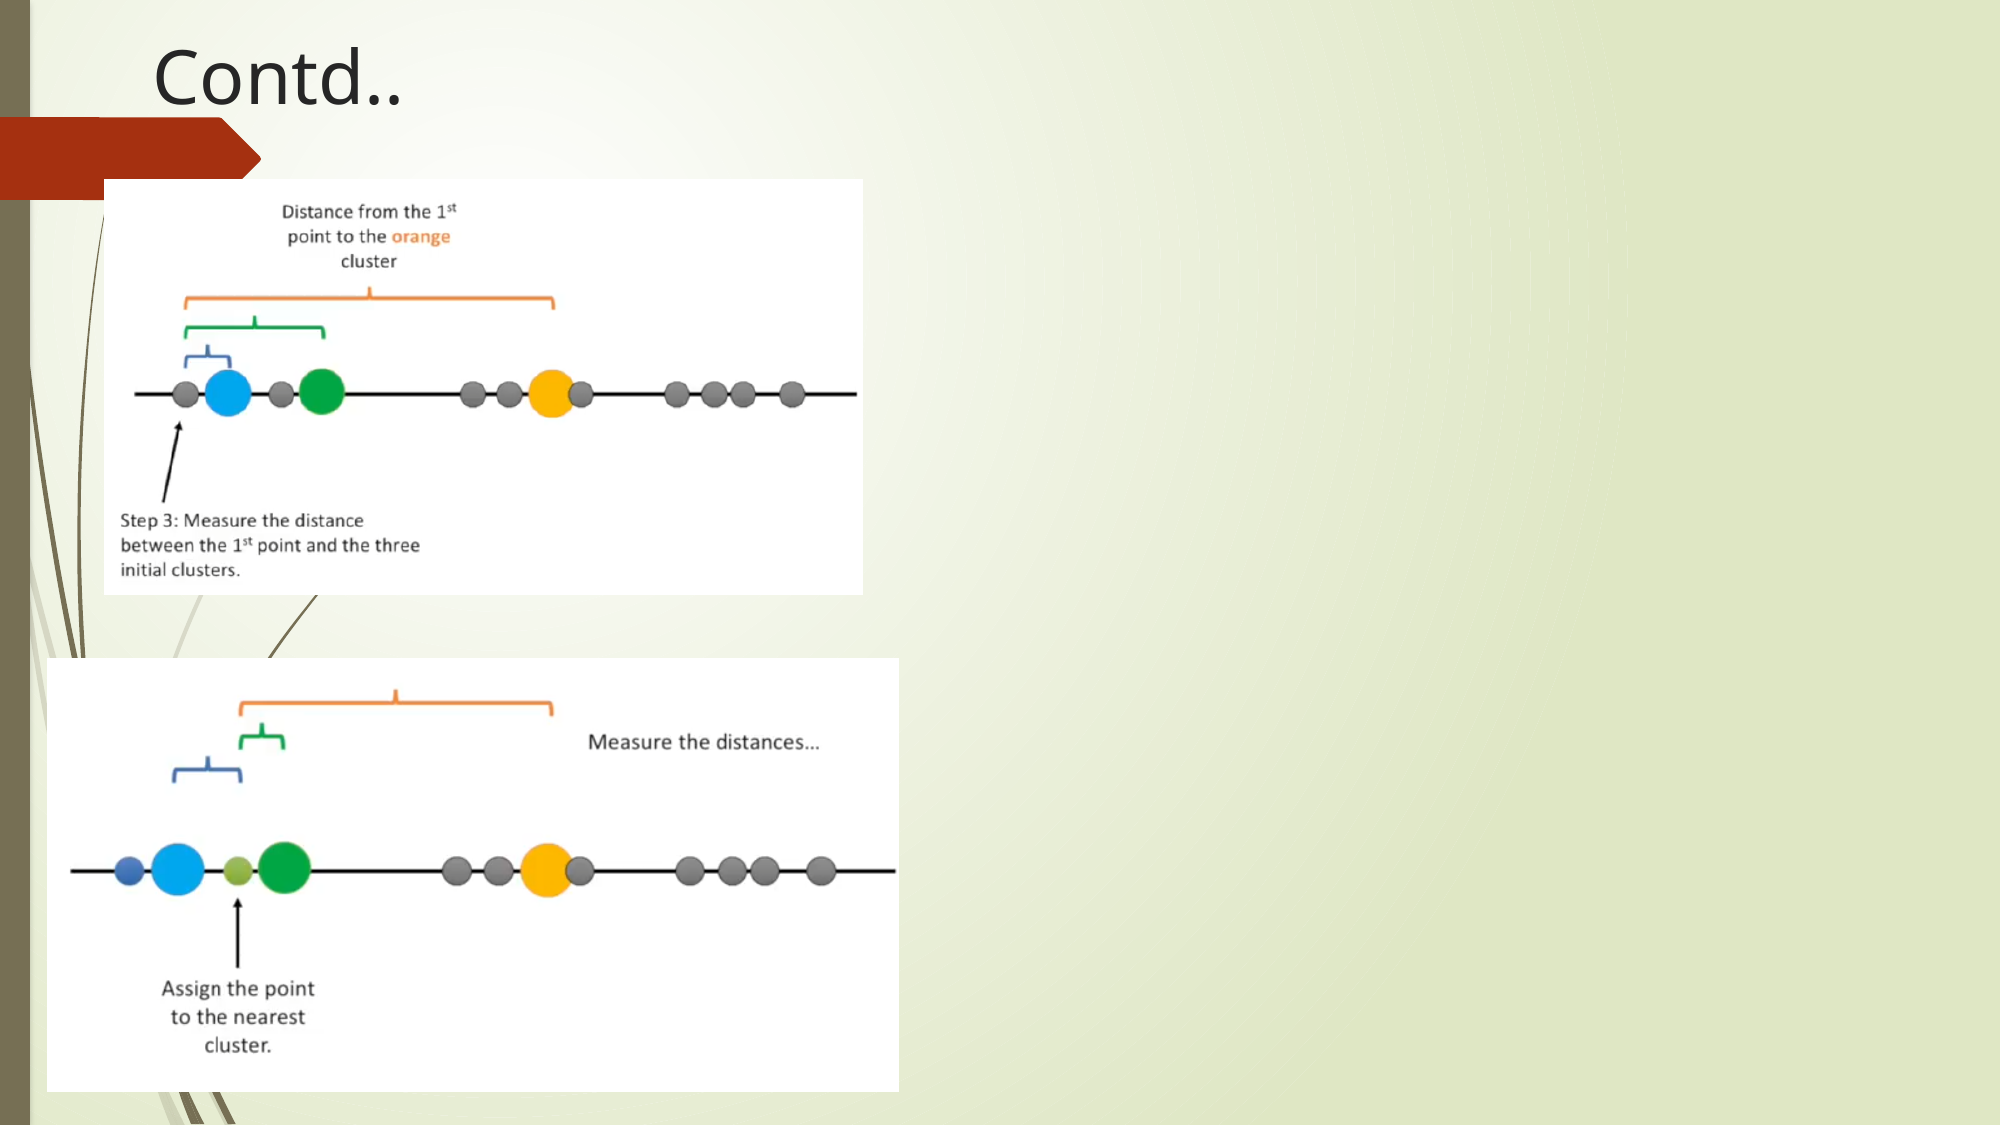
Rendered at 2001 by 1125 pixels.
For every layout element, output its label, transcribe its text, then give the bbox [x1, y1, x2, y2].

title Contd.. [137, 21, 1863, 150]
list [104, 179, 863, 595]
picture [47, 657, 900, 1092]
